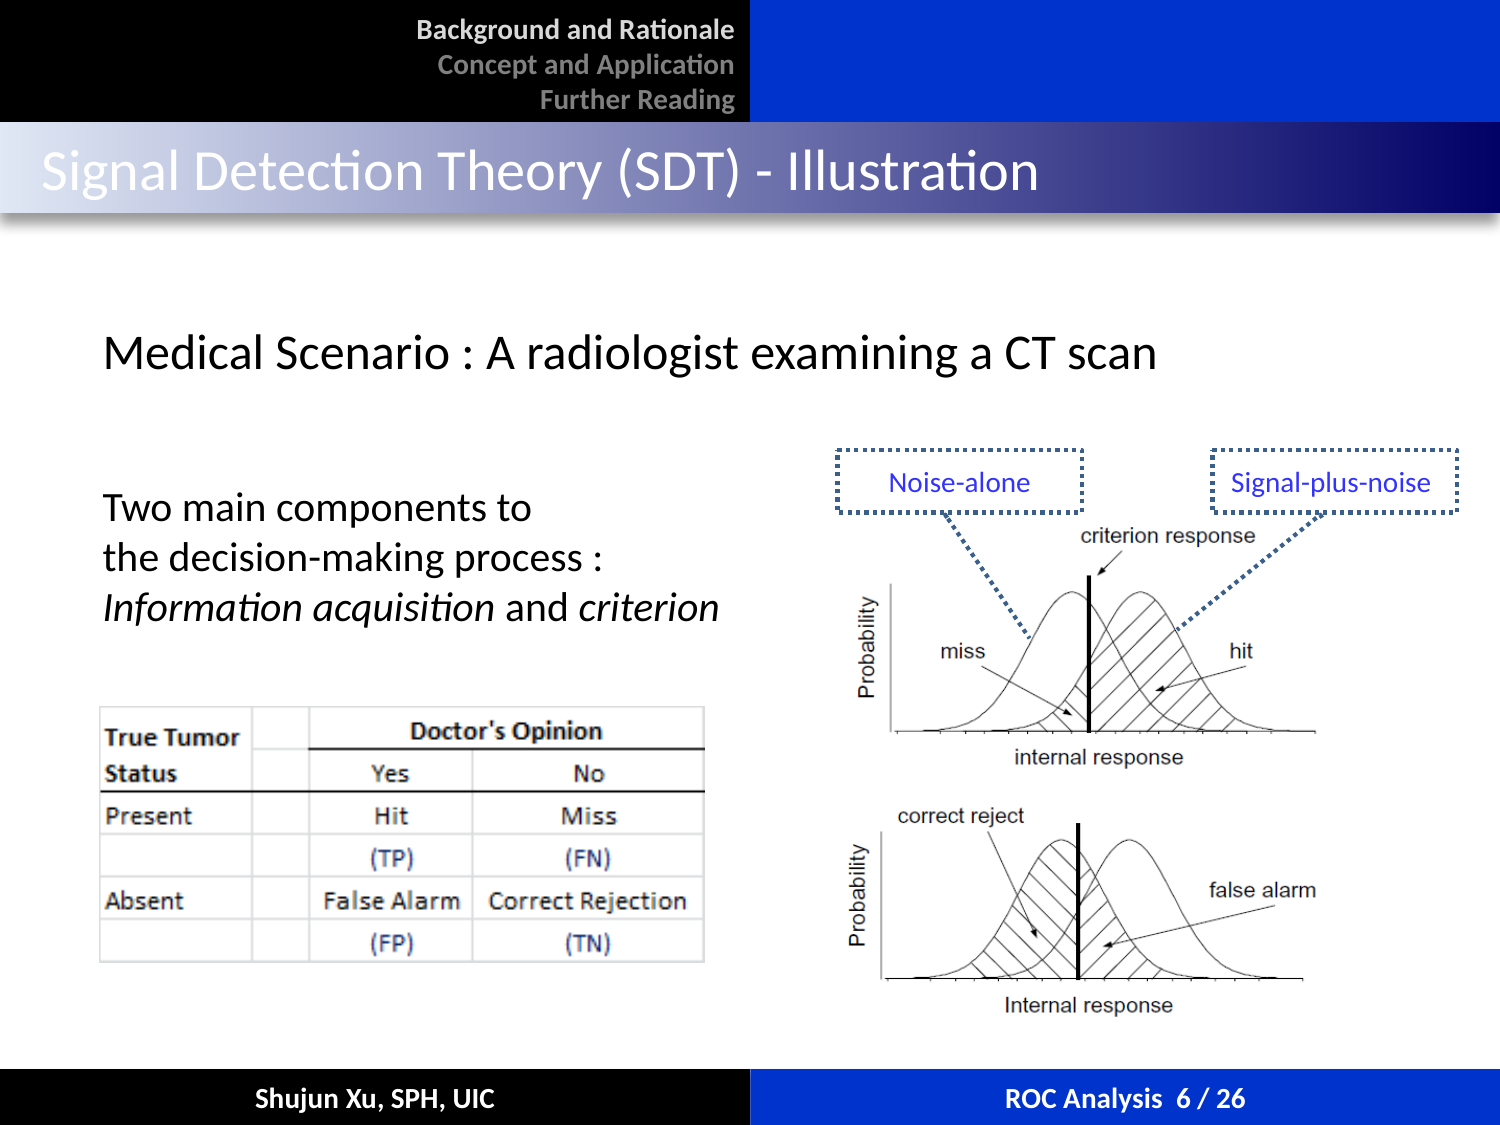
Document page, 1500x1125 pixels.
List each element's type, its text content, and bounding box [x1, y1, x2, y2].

title Signal Detection Theory (SDT) - Illustration [0, 122, 1500, 213]
picture [833, 503, 1326, 776]
text_box Noise-alone [835, 448, 1084, 502]
text_box Background and Rationale Concept and Application Further Reading [0, 0, 746, 122]
text_box [748, 0, 1500, 122]
text_box ROC Analysis 6 / 26 [748, 1067, 1500, 1125]
picture [824, 799, 1326, 1024]
picture [99, 706, 706, 963]
list Medical Scenario : A radiologist examining a CT scan Two main components to the decision-making process : Information acquisition and criterion [87, 312, 1401, 676]
text_box Shujun Xu, SPH, UIC [0, 1067, 748, 1125]
text_box Signal-plus-noise [1210, 448, 1459, 515]
